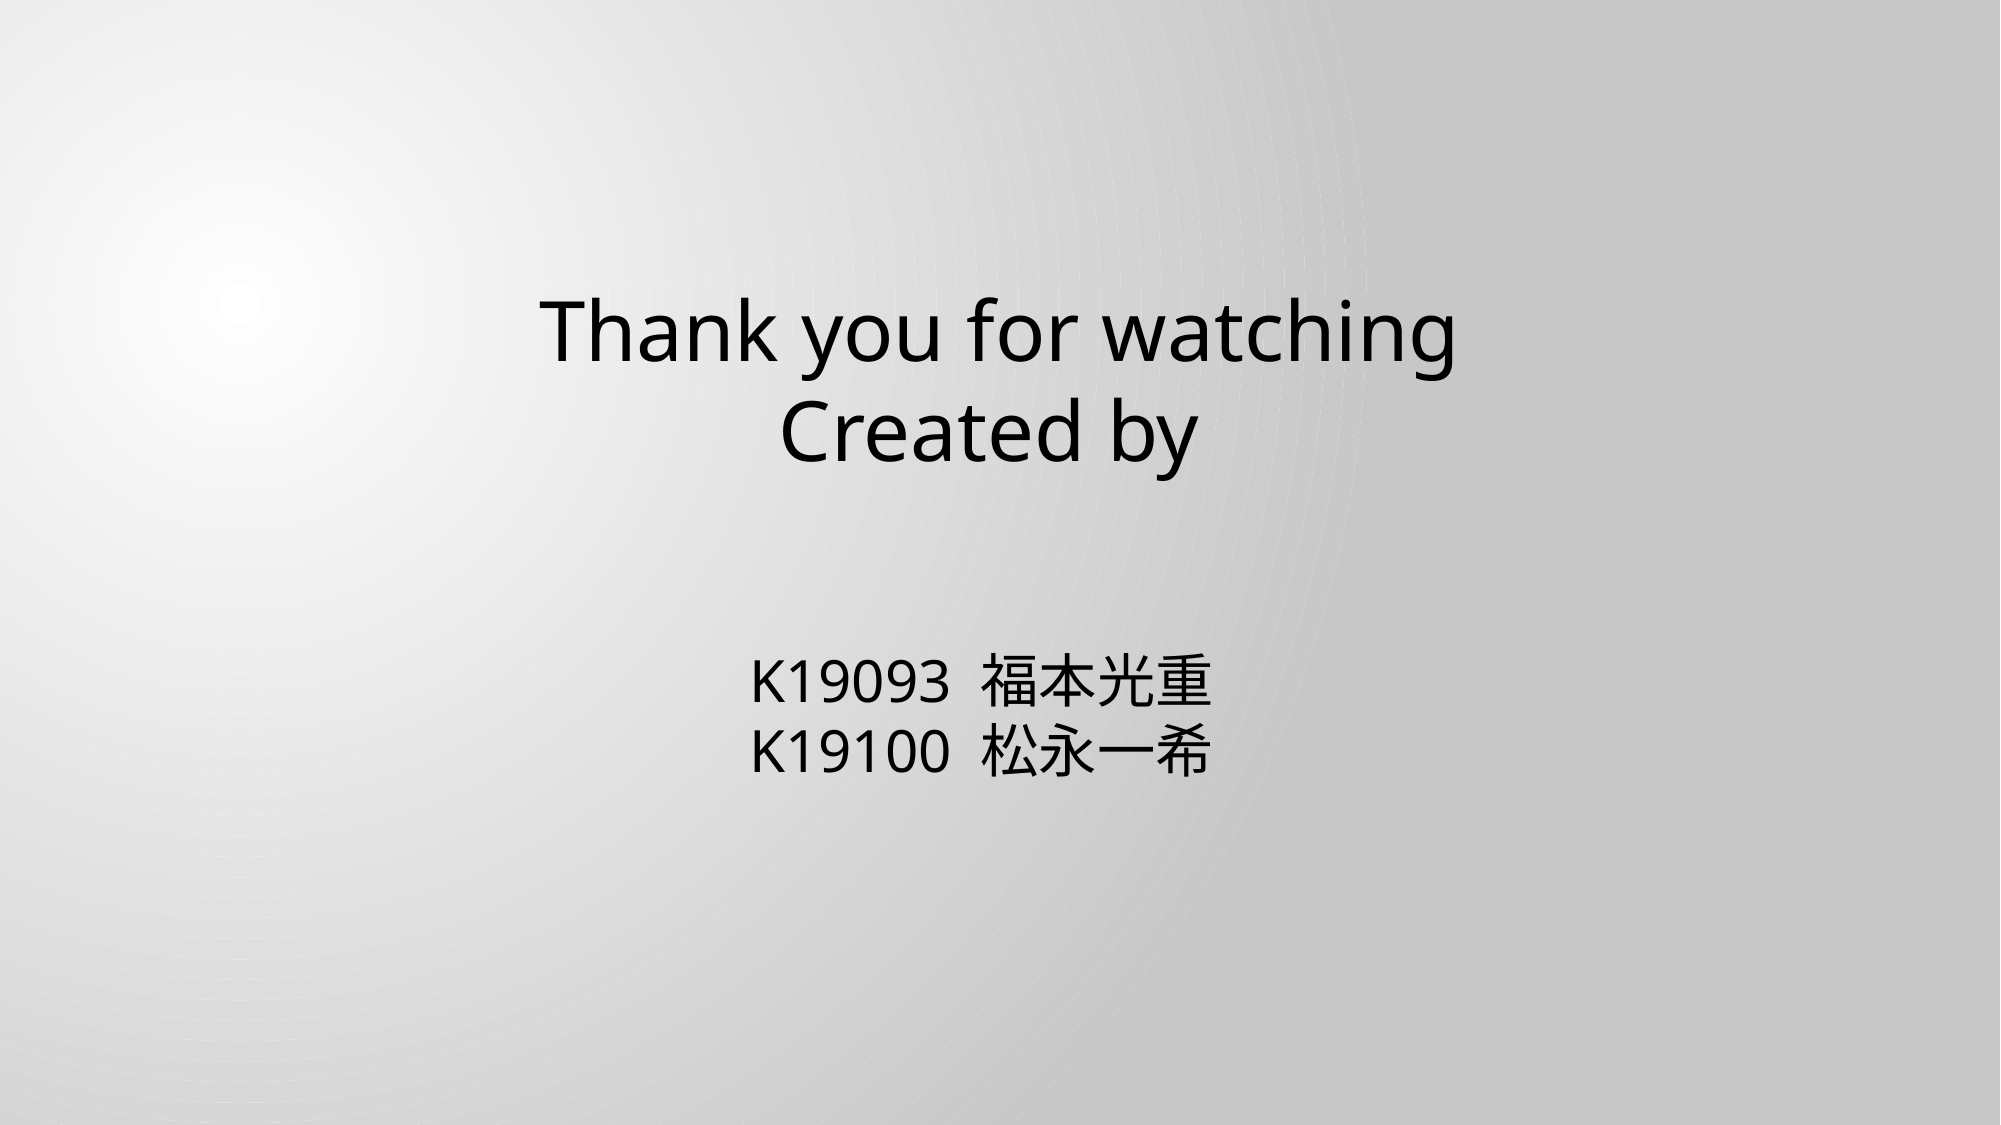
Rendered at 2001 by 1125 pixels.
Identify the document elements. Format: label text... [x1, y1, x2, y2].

text_box K19093 福本光重 K19100 松永一希 [734, 637, 1229, 792]
text_box Thank you for watching Created by [524, 270, 1476, 486]
